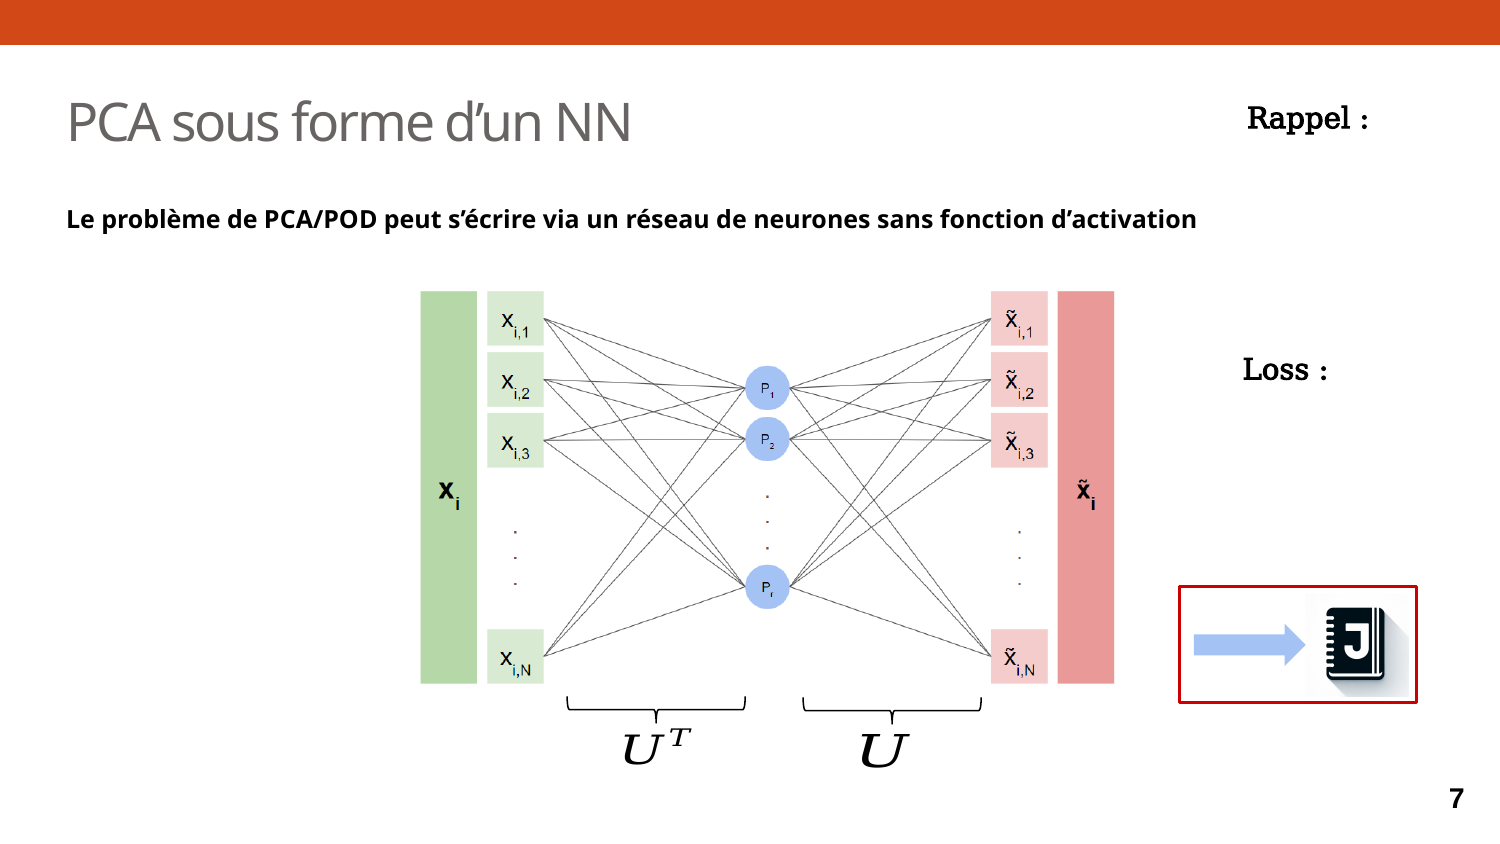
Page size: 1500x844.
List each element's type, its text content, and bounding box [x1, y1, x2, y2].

picture [415, 281, 1124, 697]
text_box [566, 697, 746, 724]
list Le problème de PCA/POD peut s’écrire via un réseau de neurones sans fonction d’activation [51, 189, 1449, 808]
slide_number 7 [1389, 764, 1480, 830]
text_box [1178, 586, 1417, 704]
title PCA sous forme d’un NN [51, 72, 1449, 167]
text_box [802, 697, 982, 725]
